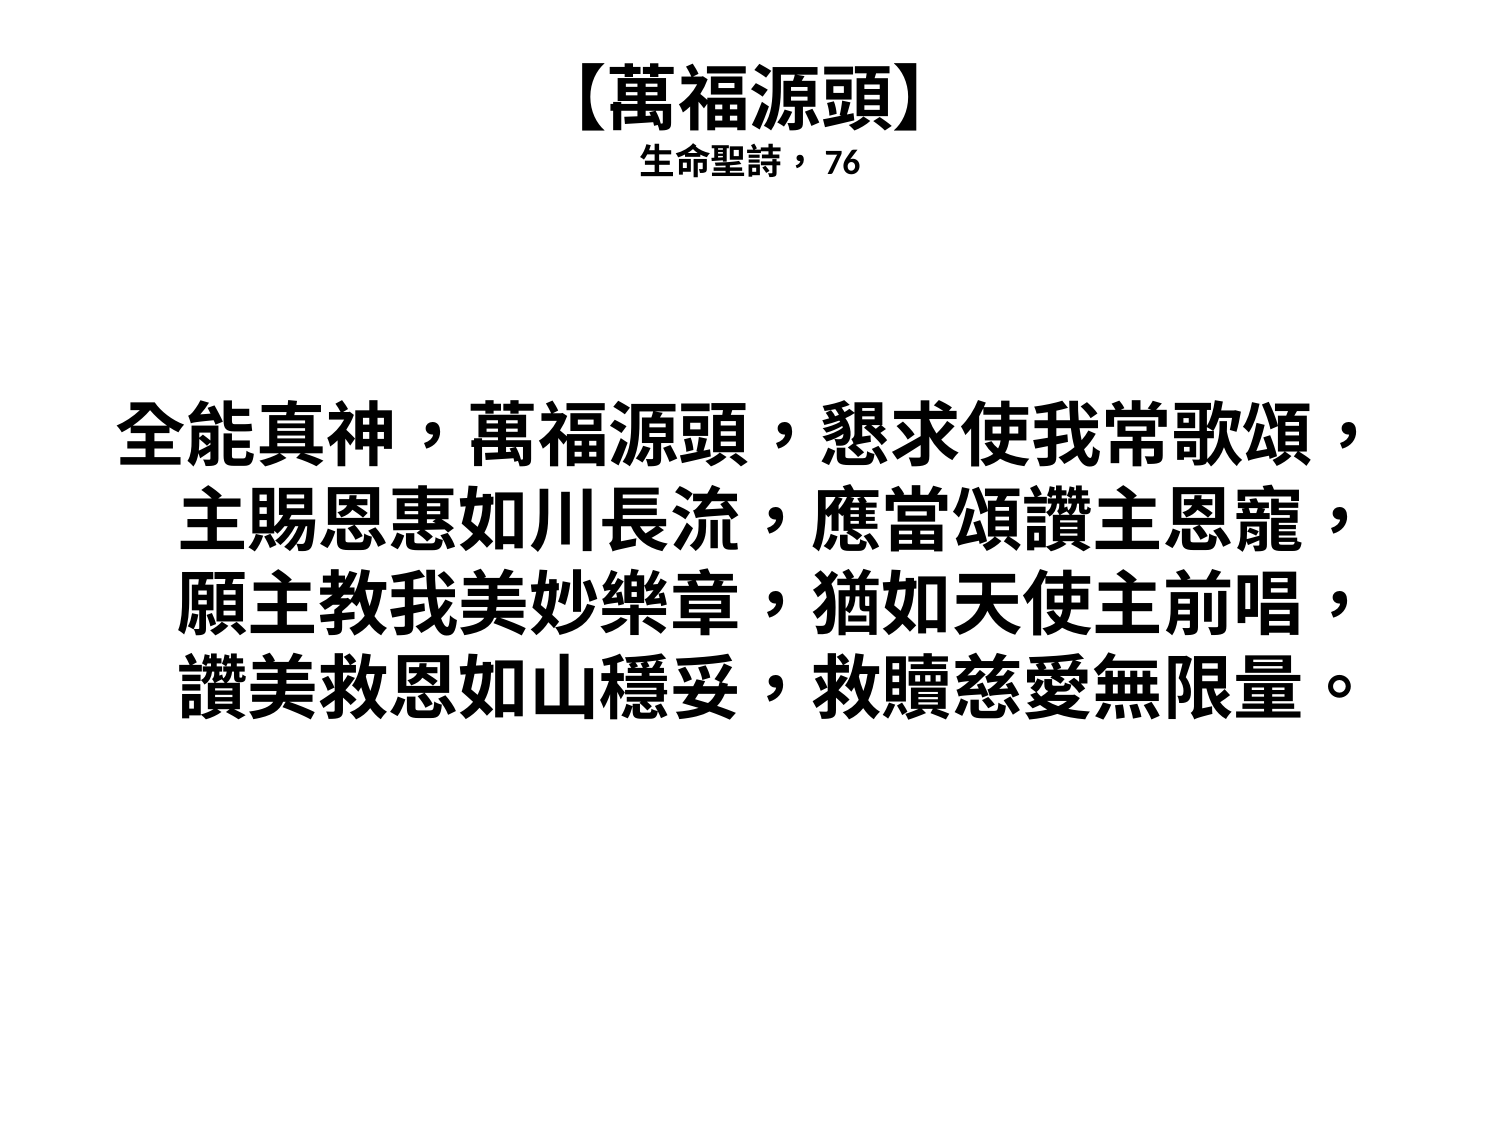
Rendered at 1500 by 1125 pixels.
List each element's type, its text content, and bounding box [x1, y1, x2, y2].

title 【萬福源頭】 生命聖詩，76 [75, 45, 1425, 233]
list 全能真神，萬福源頭，懇求使我常歌頌， 主賜恩惠如川長流，應當頌讚主恩寵， 願主教我美妙樂章，猶如天使主前唱， 讚美救恩如山穩妥，救贖慈愛無限量。 [75, 382, 1425, 1125]
